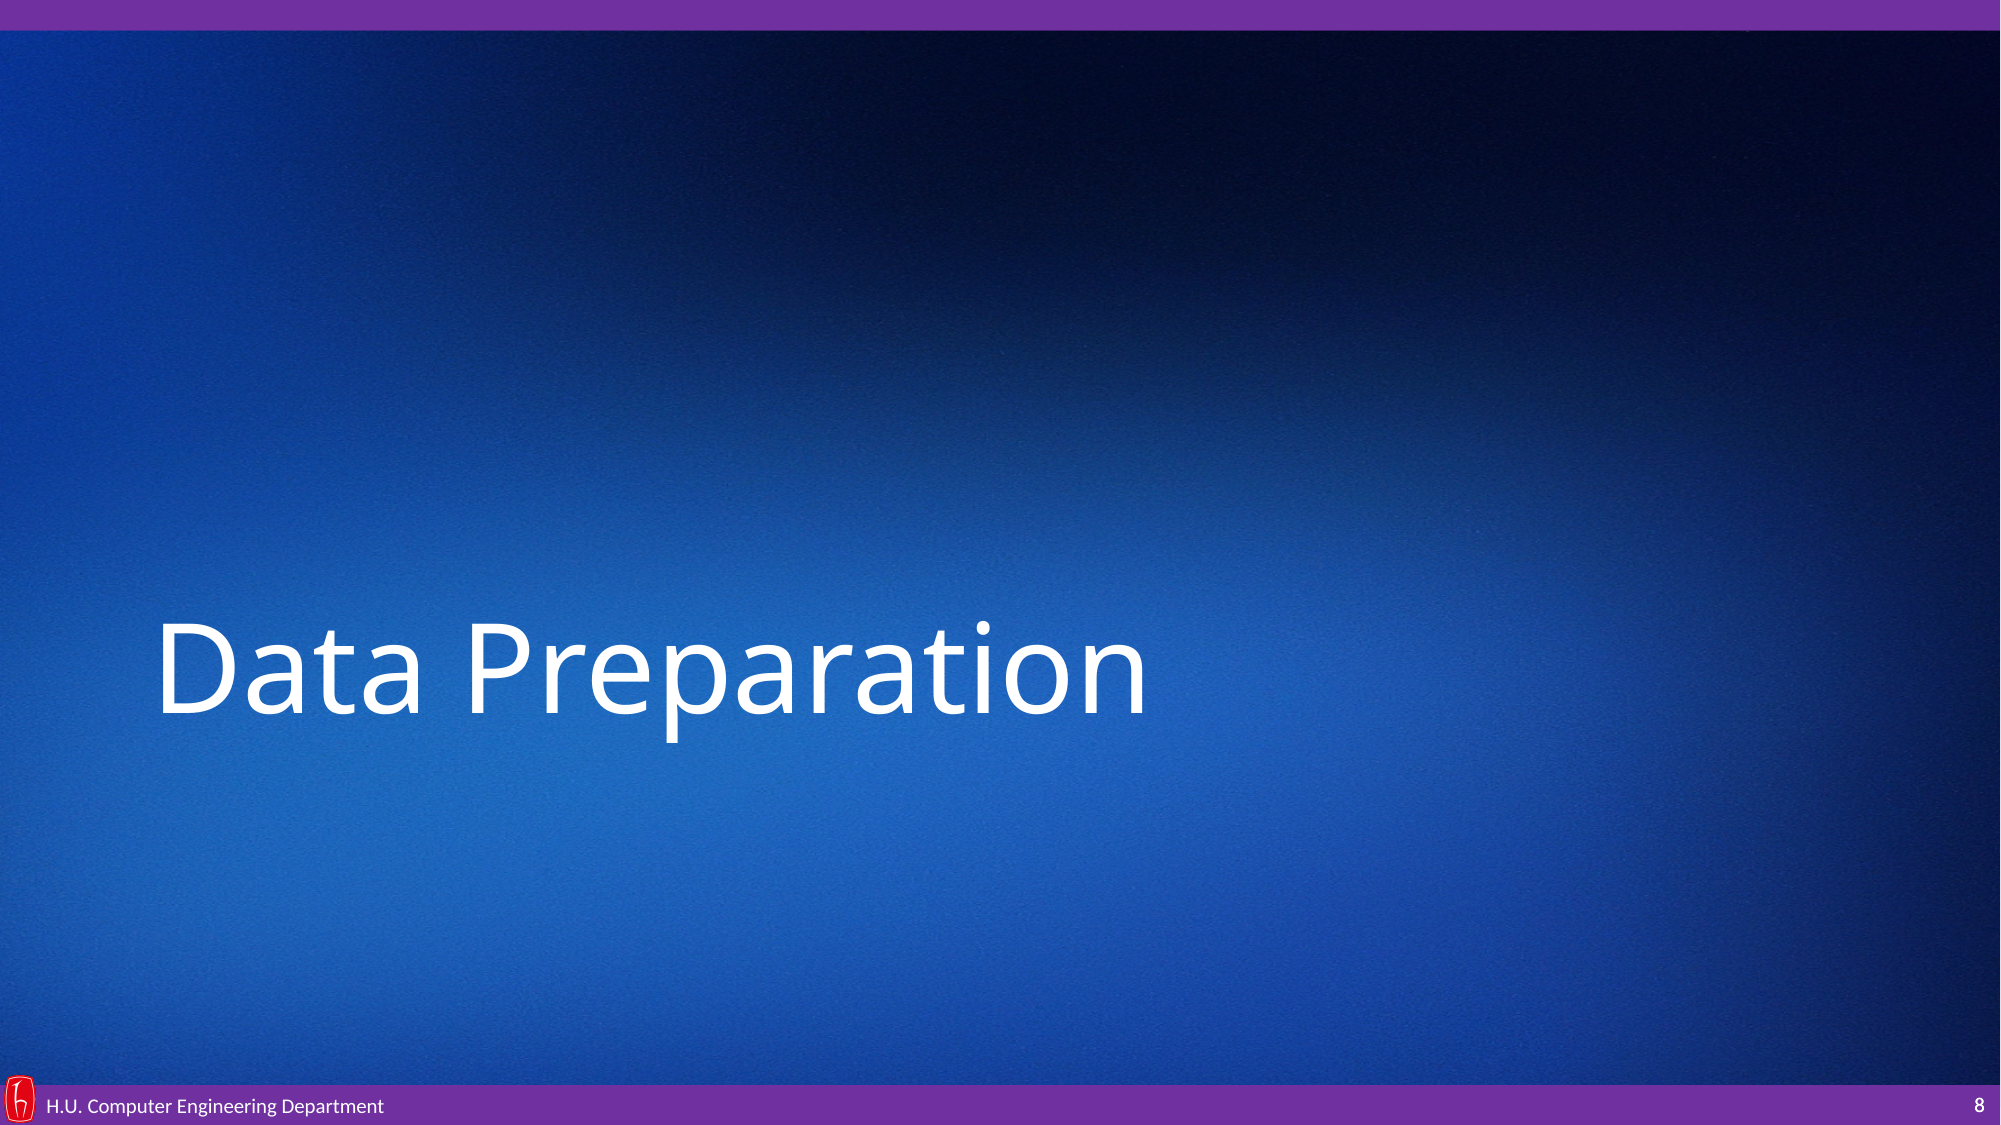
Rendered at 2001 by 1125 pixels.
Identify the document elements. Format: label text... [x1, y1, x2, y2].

picture [0, 0, 2001, 1125]
title Data Preparation [136, 280, 1862, 749]
slide_number 8 [1839, 1084, 2000, 1124]
